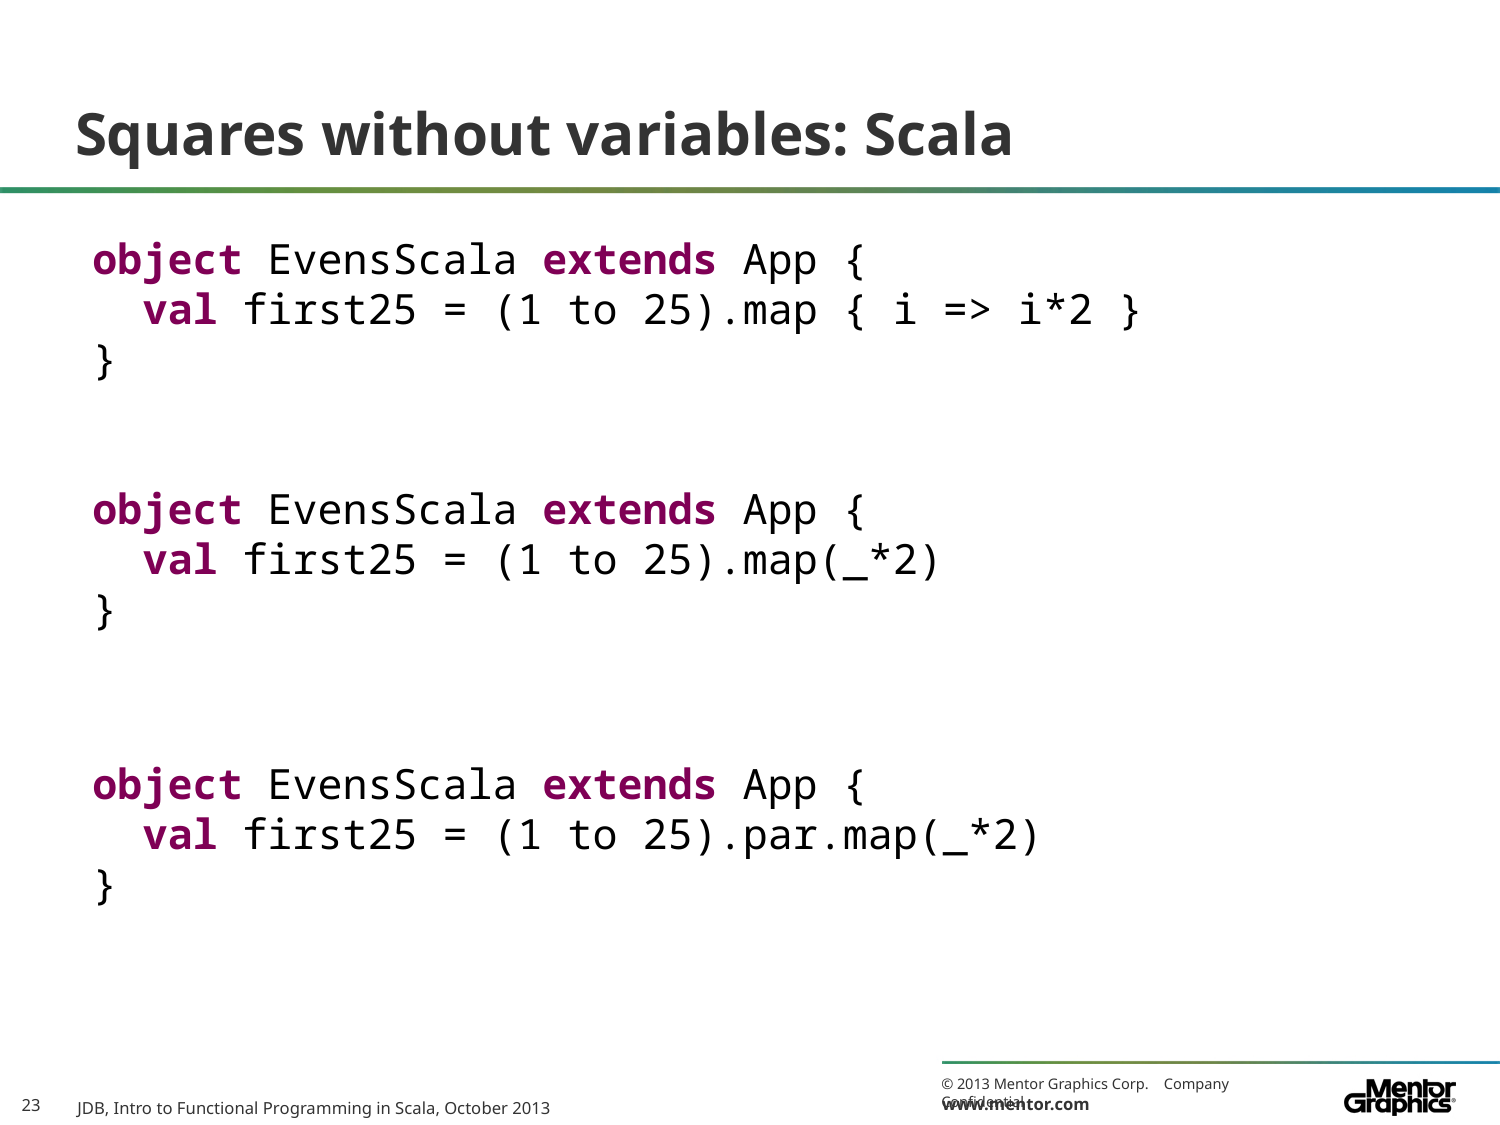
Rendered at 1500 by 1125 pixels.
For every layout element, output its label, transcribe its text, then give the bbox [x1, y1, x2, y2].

picture [0, 176, 1500, 1125]
text_box object EvensScala extends App { val first25 = (1 to 25).par.map(_*2) } [77, 750, 1428, 950]
text_box object EvensScala extends App { val first25 = (1 to 25).map { i => i*2 } } [77, 224, 1428, 425]
title Squares without variables: Scala [0, 0, 1500, 176]
footer JDB, Intro to Functional Programming in Scala, October 2013 [62, 1086, 918, 1125]
text_box object EvensScala extends App { val first25 = (1 to 25).map(_*2) } [77, 474, 1428, 675]
slide_number 23 [0, 1087, 63, 1125]
